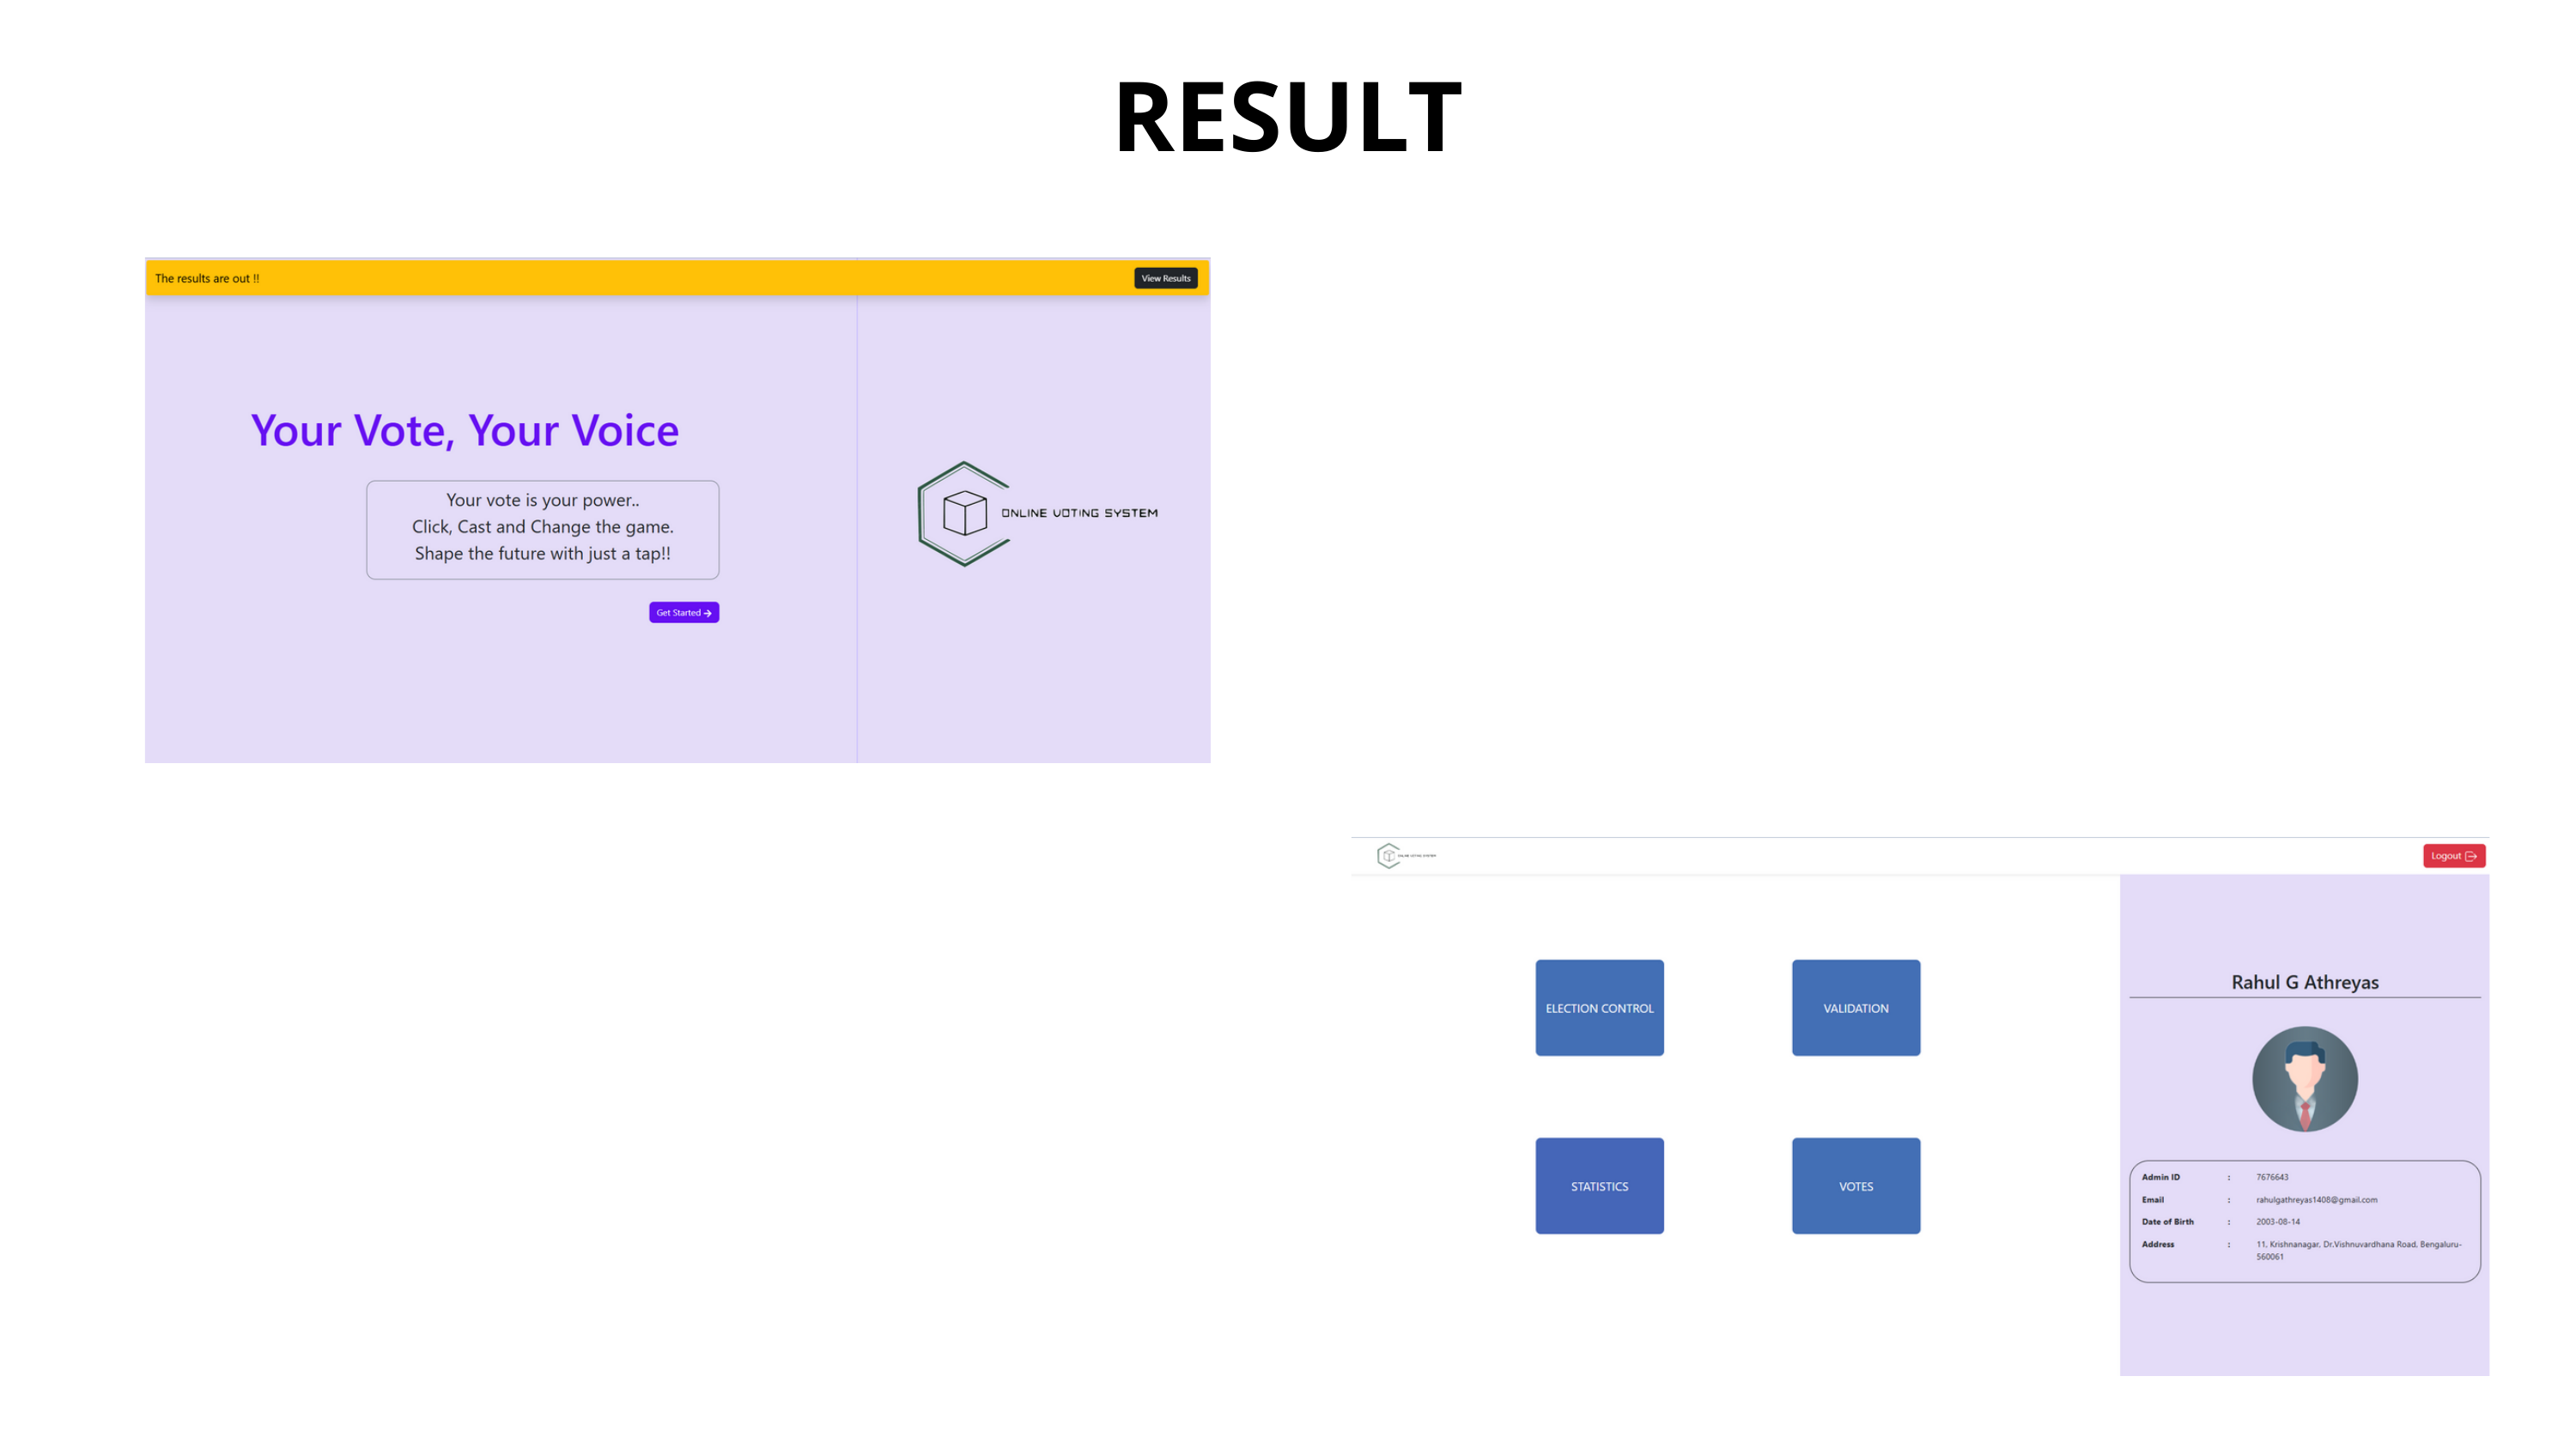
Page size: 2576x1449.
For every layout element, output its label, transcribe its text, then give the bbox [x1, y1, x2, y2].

text_box [1351, 837, 2490, 1377]
text_box [144, 258, 1211, 763]
text_box RESULT [11, 54, 2565, 171]
